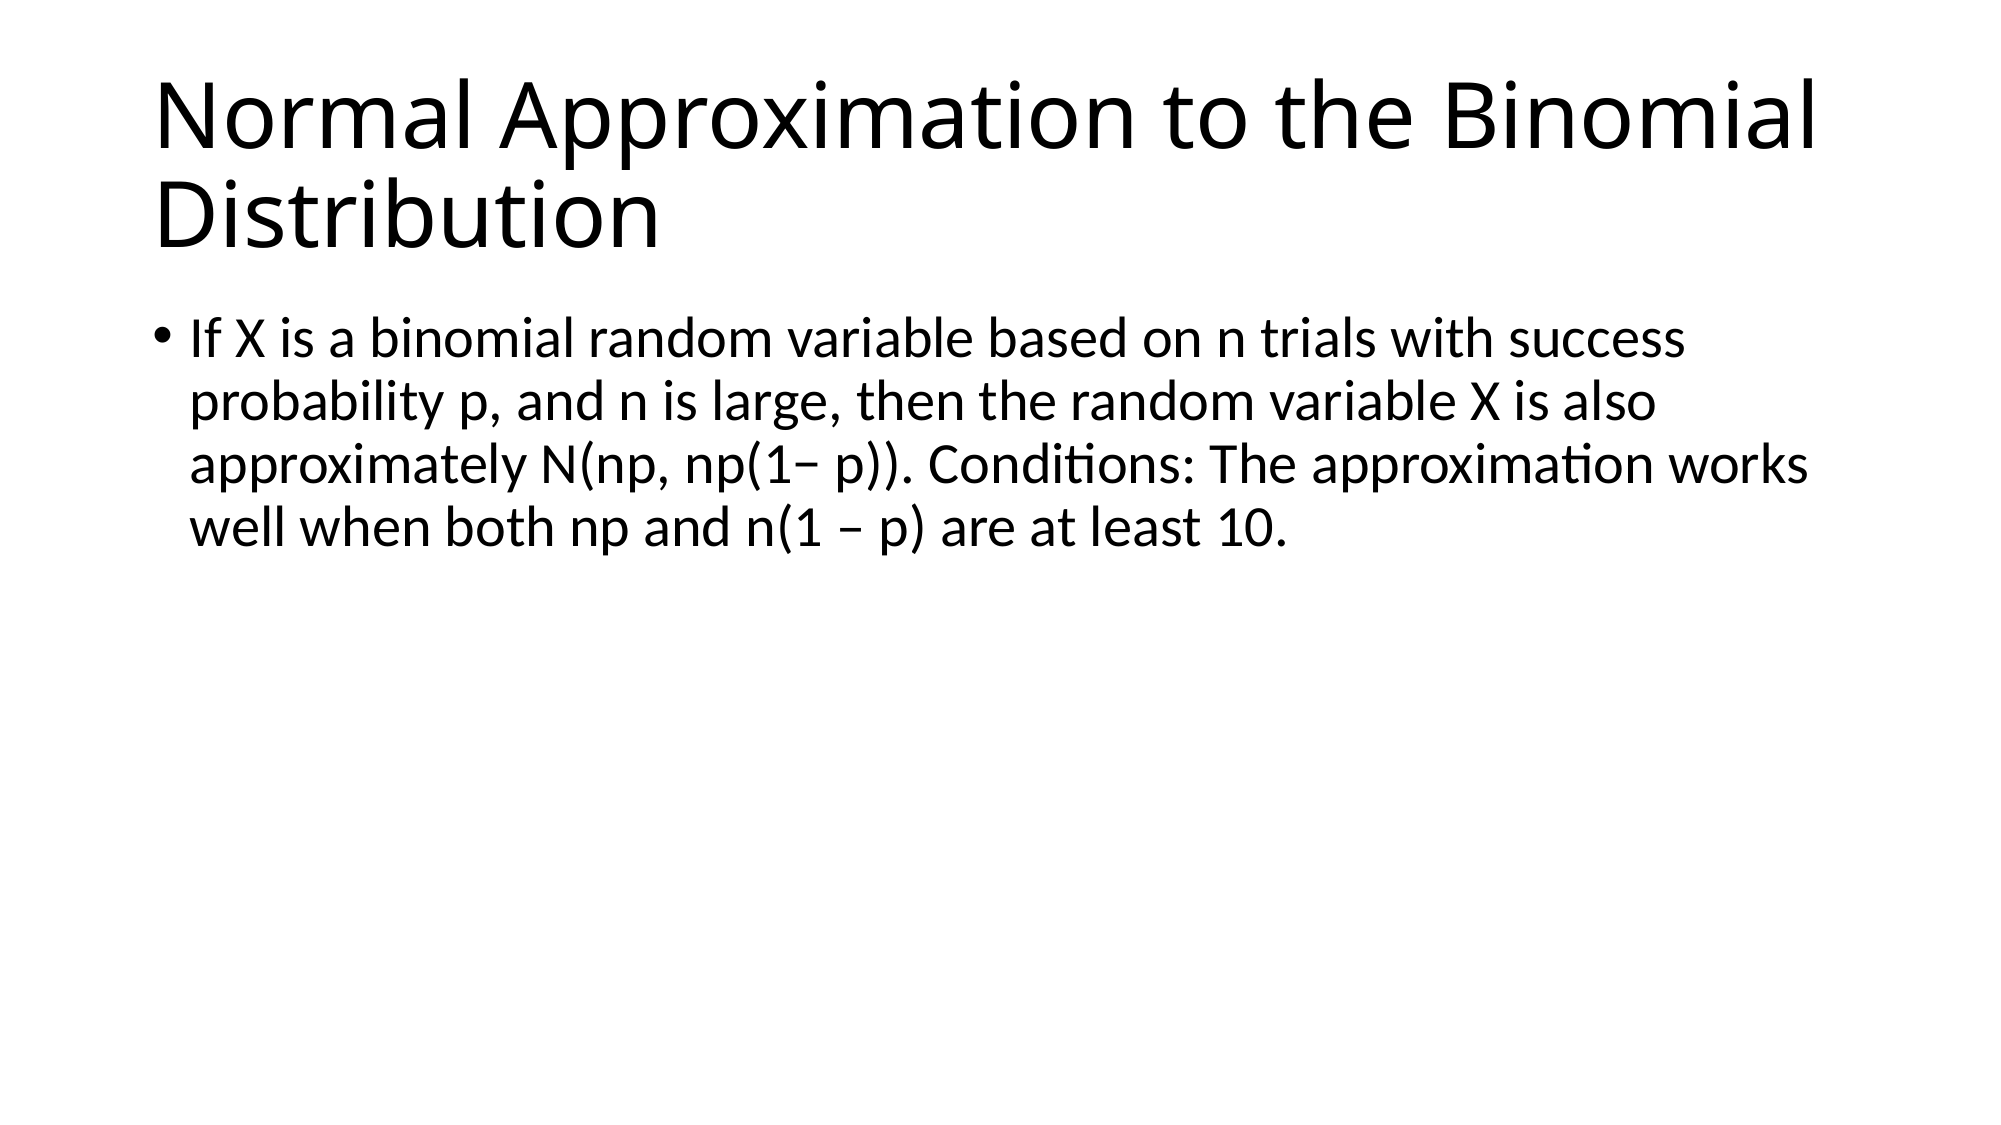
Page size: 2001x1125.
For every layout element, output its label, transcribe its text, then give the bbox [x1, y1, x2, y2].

title Normal Approximation to the Binomial Distribution [137, 59, 1863, 278]
list If X is a binomial random variable based on n trials with success probability p, and n is large, then the random variable X is also approximately N(np, np(1− p)). Conditions: The approximation works well when both np and n(1 – p) are at least 10. [137, 299, 1863, 1014]
